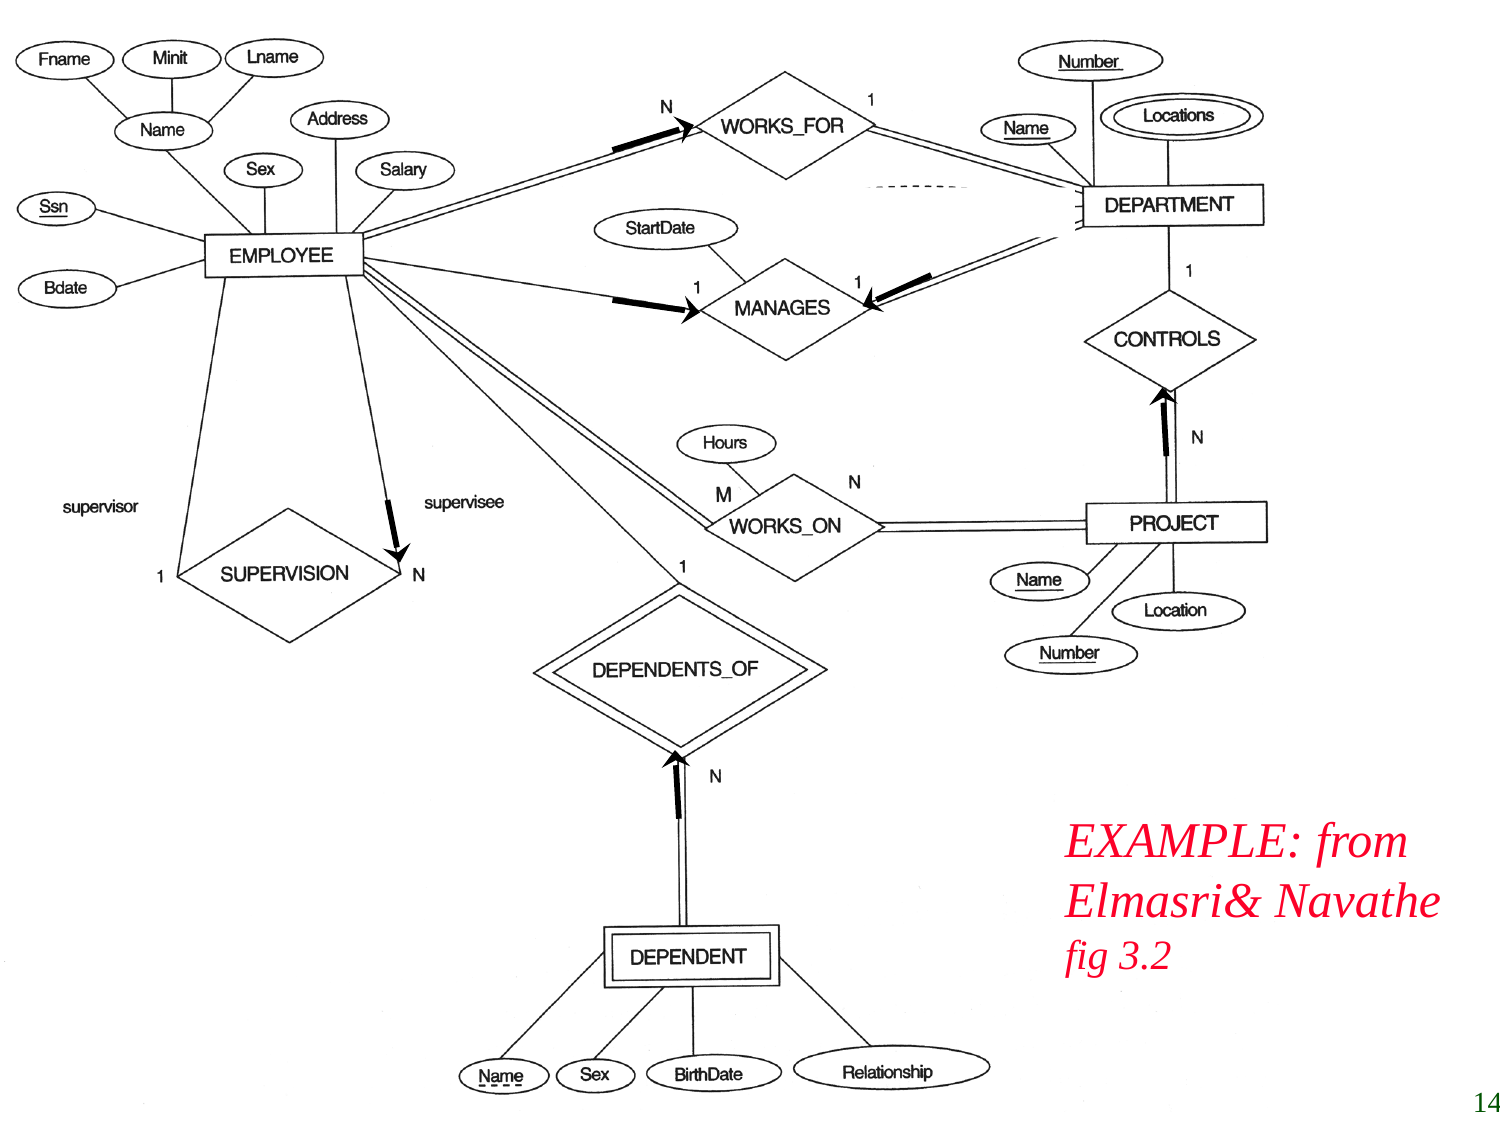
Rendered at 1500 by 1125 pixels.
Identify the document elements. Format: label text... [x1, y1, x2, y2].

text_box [862, 274, 932, 307]
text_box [612, 299, 701, 313]
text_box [1162, 387, 1167, 457]
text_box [612, 124, 695, 151]
text_box EXAMPLE: from Elmasri& Navathe fig 3.2 [1290, 800, 1457, 985]
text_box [674, 749, 680, 819]
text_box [387, 499, 401, 563]
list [0, 0, 1288, 1112]
